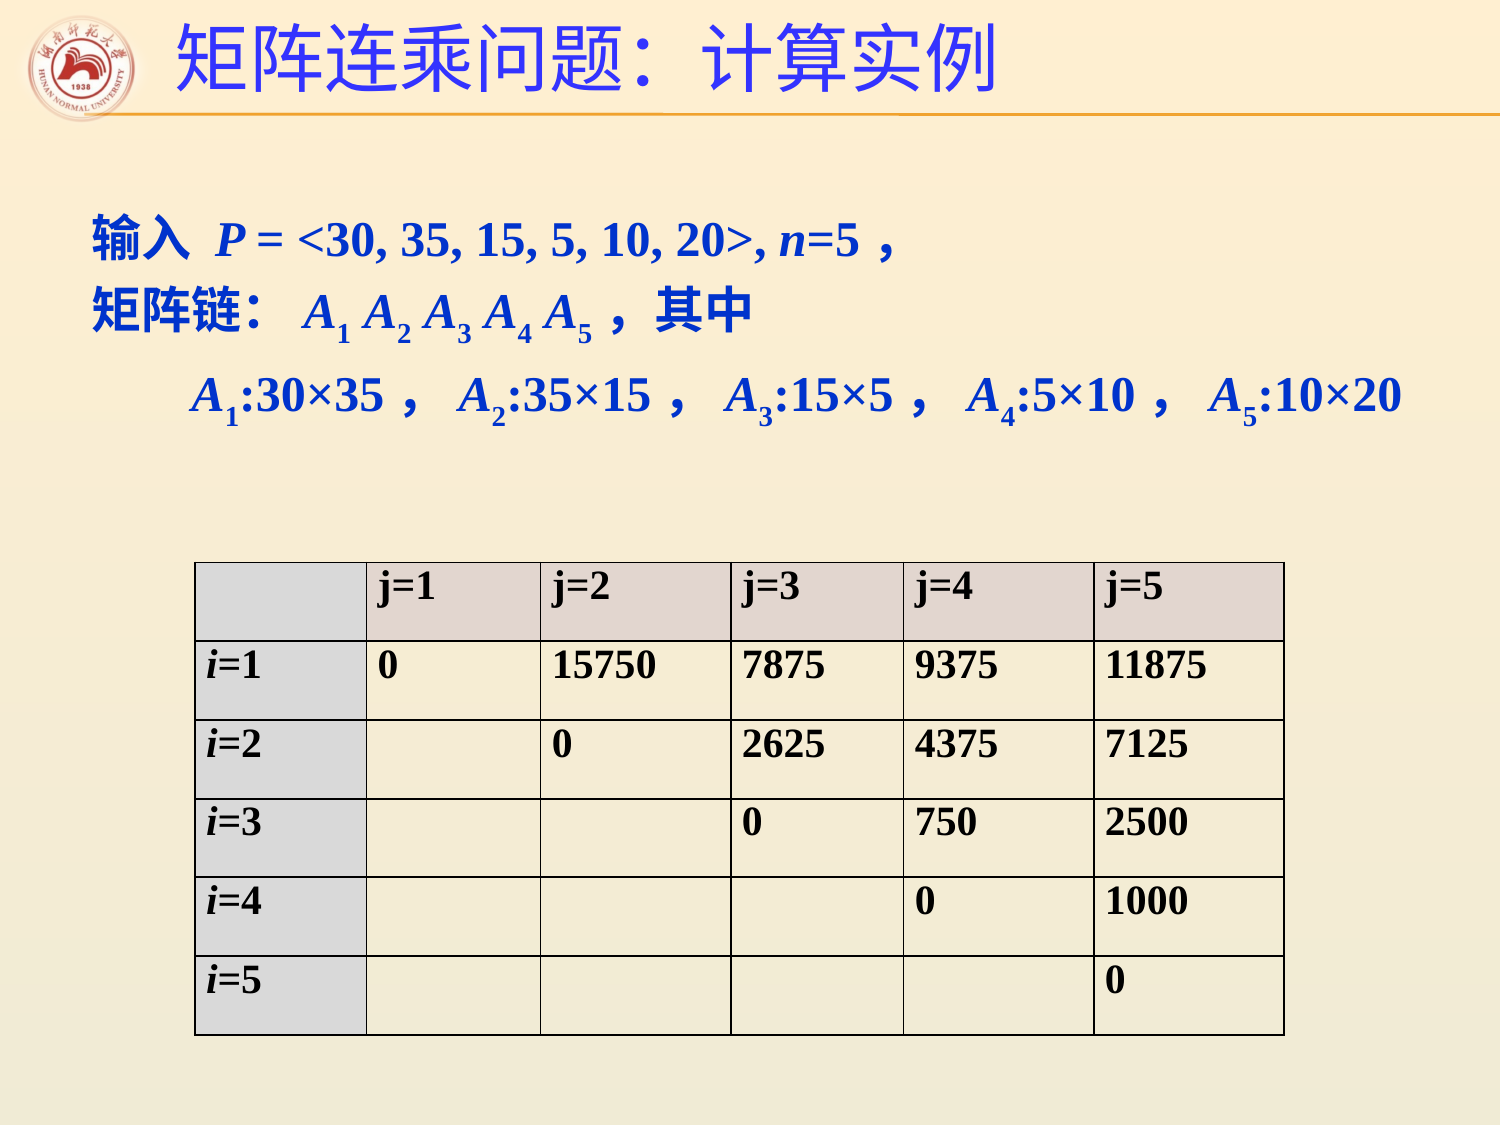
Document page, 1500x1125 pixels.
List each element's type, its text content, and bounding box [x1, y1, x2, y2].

table_cell i=4 [196, 878, 366, 955]
table_cell 0 [732, 800, 903, 876]
table_cell 2625 [732, 721, 903, 798]
table_cell 0 [367, 642, 540, 719]
table_cell [904, 957, 1093, 1034]
table_cell 9375 [904, 642, 1093, 719]
table_cell [732, 957, 903, 1034]
table_cell 0 [904, 878, 1093, 955]
table_header j=4 [904, 563, 1093, 640]
table_cell i=5 [196, 957, 366, 1034]
table_cell [541, 957, 730, 1034]
table_cell [732, 878, 903, 955]
table_cell 1000 [1095, 878, 1283, 955]
table_cell [541, 878, 730, 955]
table_cell 11875 [1095, 642, 1283, 719]
table_header j=2 [541, 563, 730, 640]
table_cell [541, 800, 730, 876]
table_cell 0 [541, 721, 730, 798]
table_header j=5 [1095, 563, 1283, 640]
table_cell [367, 721, 540, 798]
table_cell [367, 800, 540, 876]
table_cell 2500 [1095, 800, 1283, 876]
table_header j=1 [367, 563, 540, 640]
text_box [114, 112, 127, 116]
table_cell 7125 [1095, 721, 1283, 798]
table_header [196, 563, 366, 640]
table_cell 7875 [732, 642, 903, 719]
table_header j=3 [732, 563, 903, 640]
picture [41, 38, 124, 102]
table_cell [367, 878, 540, 955]
table_cell i=3 [196, 800, 366, 876]
table_cell 0 [1095, 957, 1283, 1034]
title 矩阵连乘问题：计算实例 [159, 0, 1467, 114]
table_cell [367, 957, 540, 1034]
table_cell 750 [904, 800, 1093, 876]
text_box 输入 P = <30, 35, 15, 5, 10, 20>, n=5， 矩阵链：A1 A2 A3 A4 A5，其中 A1:30×35，A2:35×15，A3:15×5，A4:5×10，A5:10×20 [76, 198, 1447, 440]
table_cell i=1 [196, 642, 366, 719]
table_cell 15750 [541, 642, 730, 719]
table_cell 4375 [904, 721, 1093, 798]
table_cell i=2 [196, 721, 366, 798]
